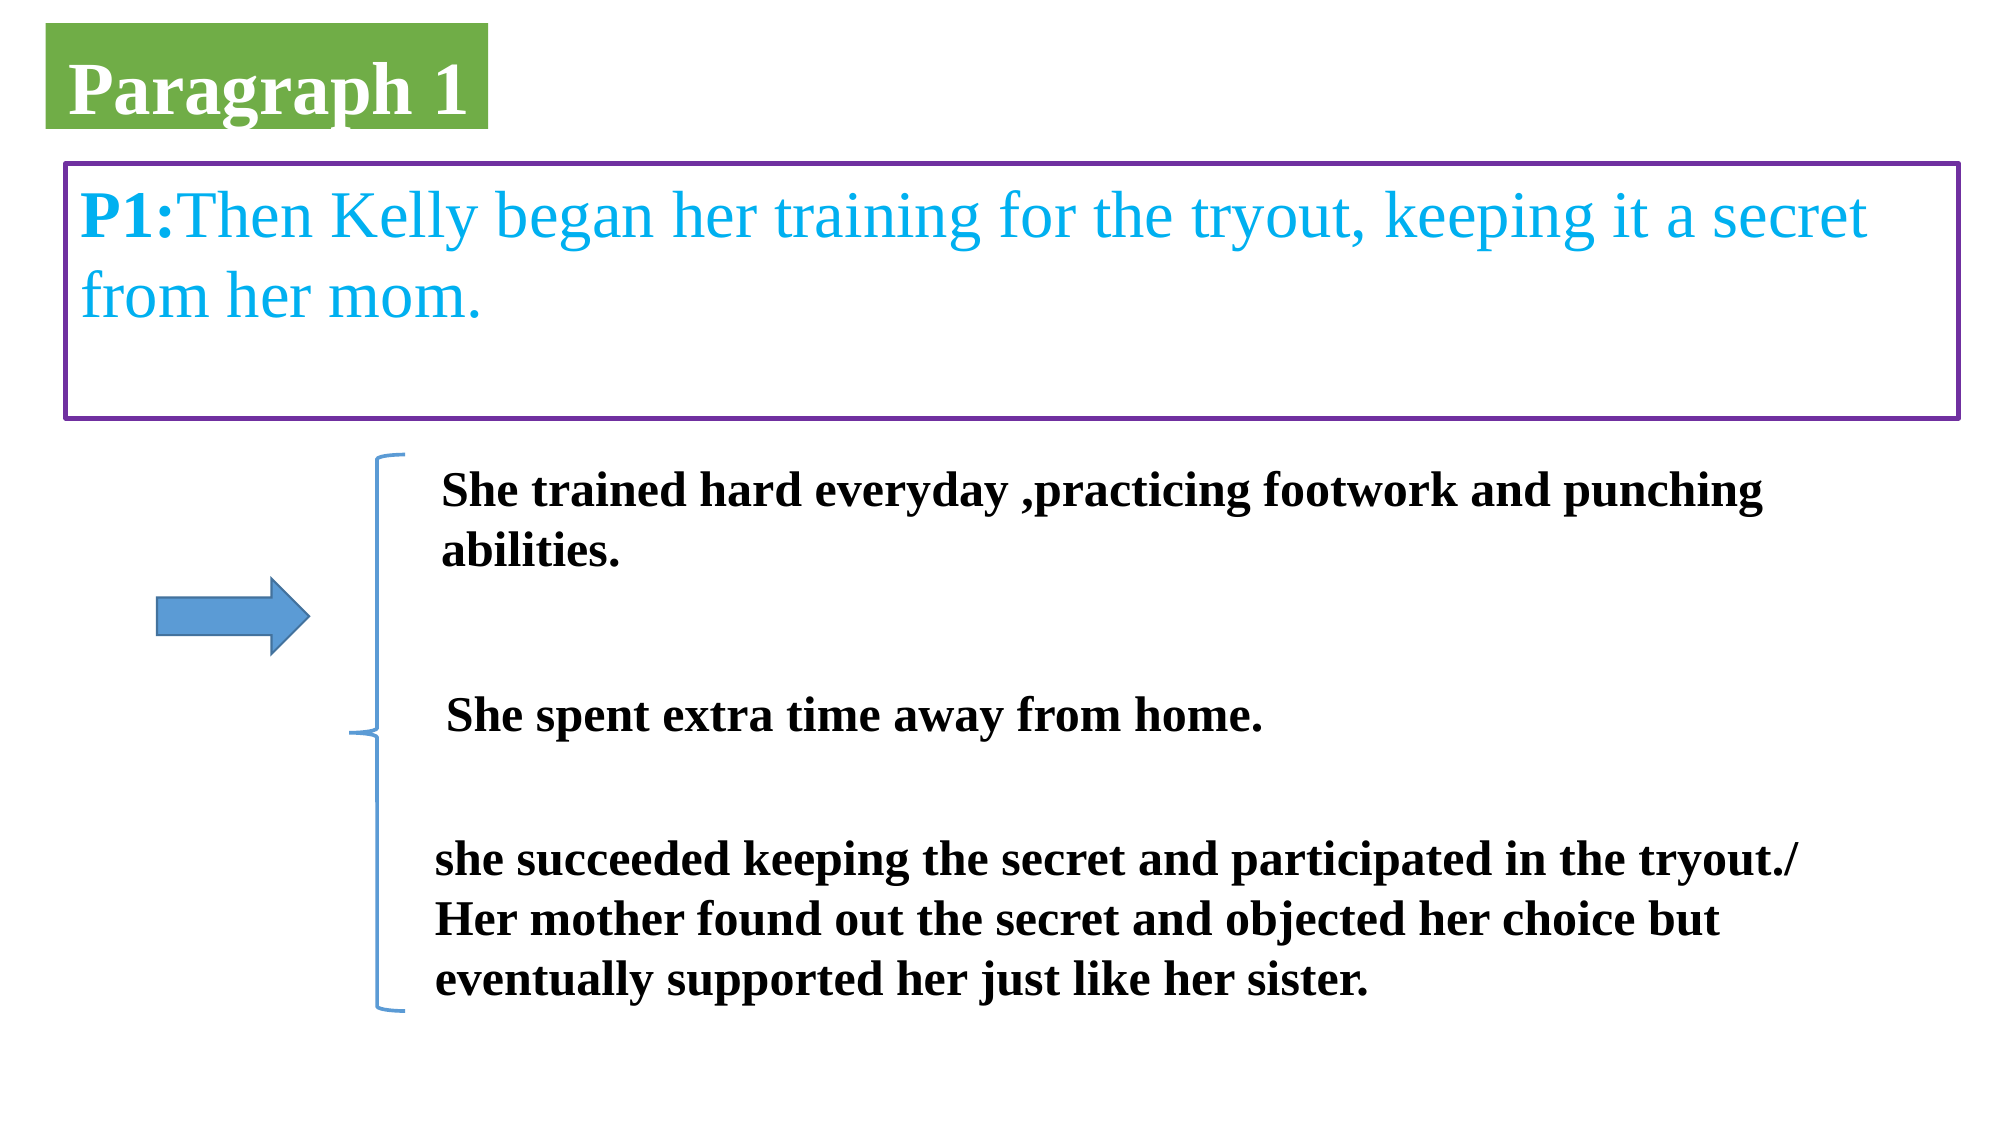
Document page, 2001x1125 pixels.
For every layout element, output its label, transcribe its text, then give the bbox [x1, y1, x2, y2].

text_box she succeeded keeping the secret and participated in the tryout./ Her mother found out the secret and objected her choice but eventually supported her just like her sister. [420, 817, 1957, 1013]
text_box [45, 23, 579, 138]
text_box She spent extra time away from home. [431, 674, 1317, 749]
text_box [155, 576, 311, 657]
text_box [349, 454, 406, 1012]
text_box P1:Then Kelly began her training for the tryout, keeping it a secret from her mom. [65, 163, 1959, 419]
text_box She trained hard everyday ,practicing footwork and punching abilities. [426, 448, 1779, 584]
